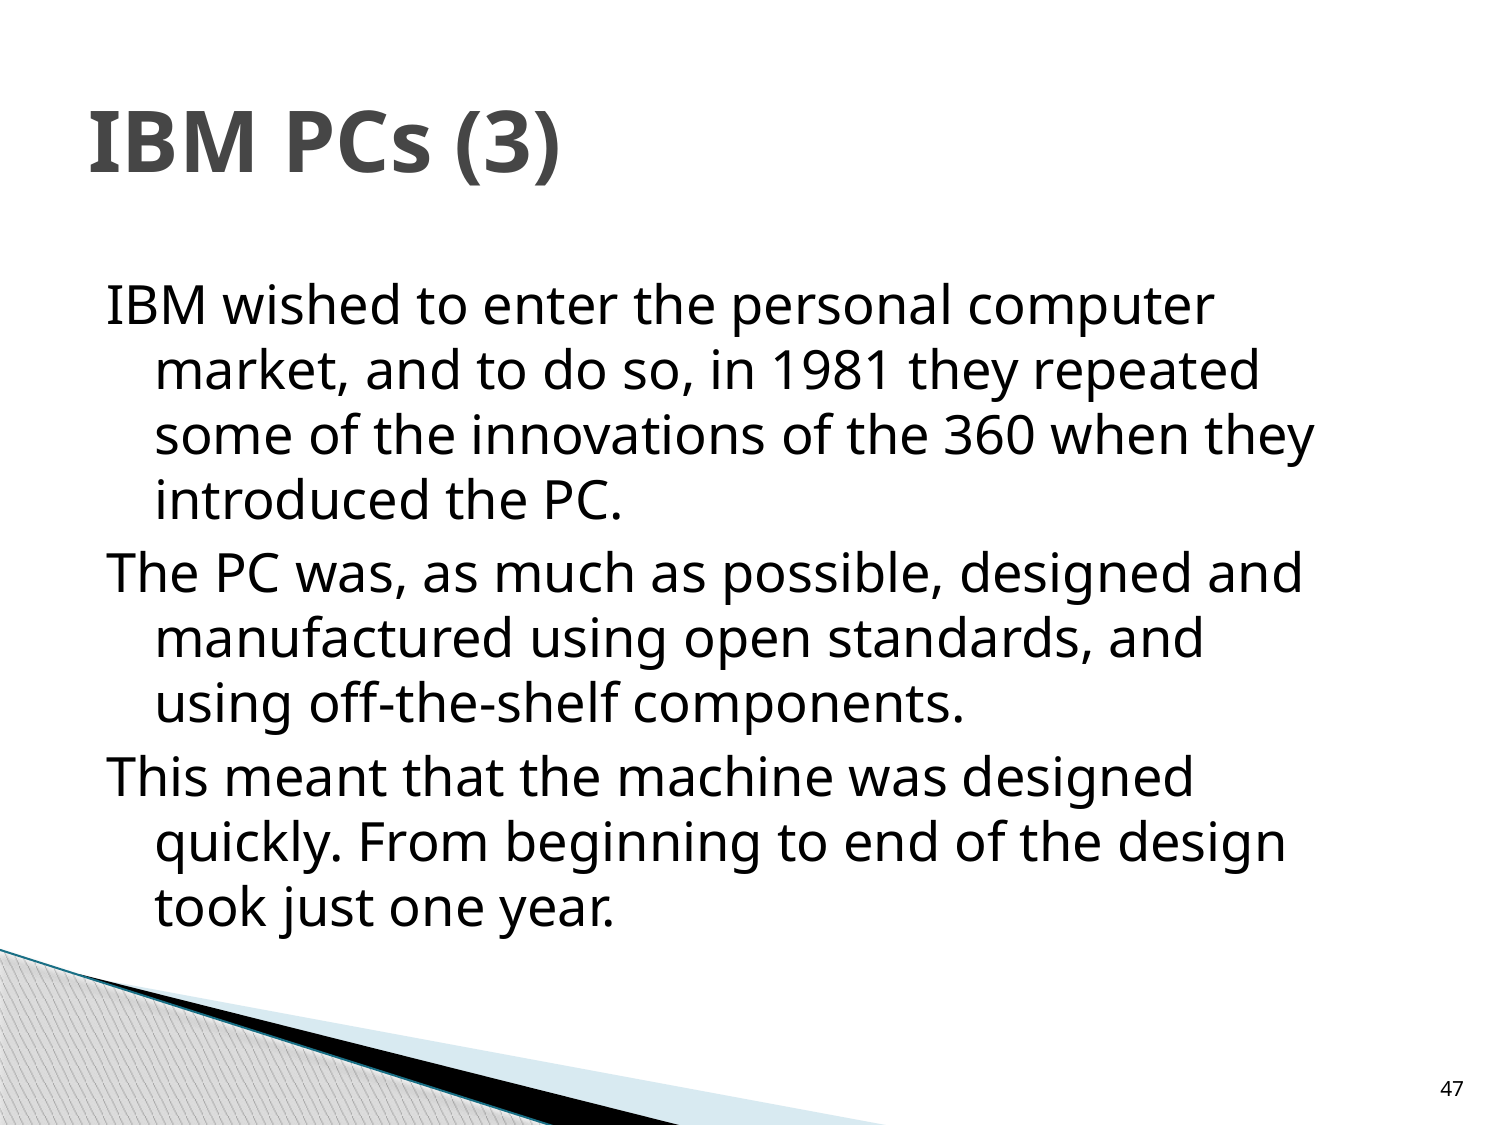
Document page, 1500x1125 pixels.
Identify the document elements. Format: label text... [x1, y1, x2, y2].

slide_number 47 [1418, 1051, 1479, 1112]
list IBM wished to enter the personal computer market, and to do so, in 1981 they repeated some of the innovations of the 360 when they introduced the PC. The PC was, as much as possible, designed and manufactured using open standards, and using off-the-shelf components. This meant that the machine was designed quickly. From beginning to end of the design took just one year. [74, 262, 1353, 1006]
title IBM PCs (3) [74, 44, 1425, 233]
